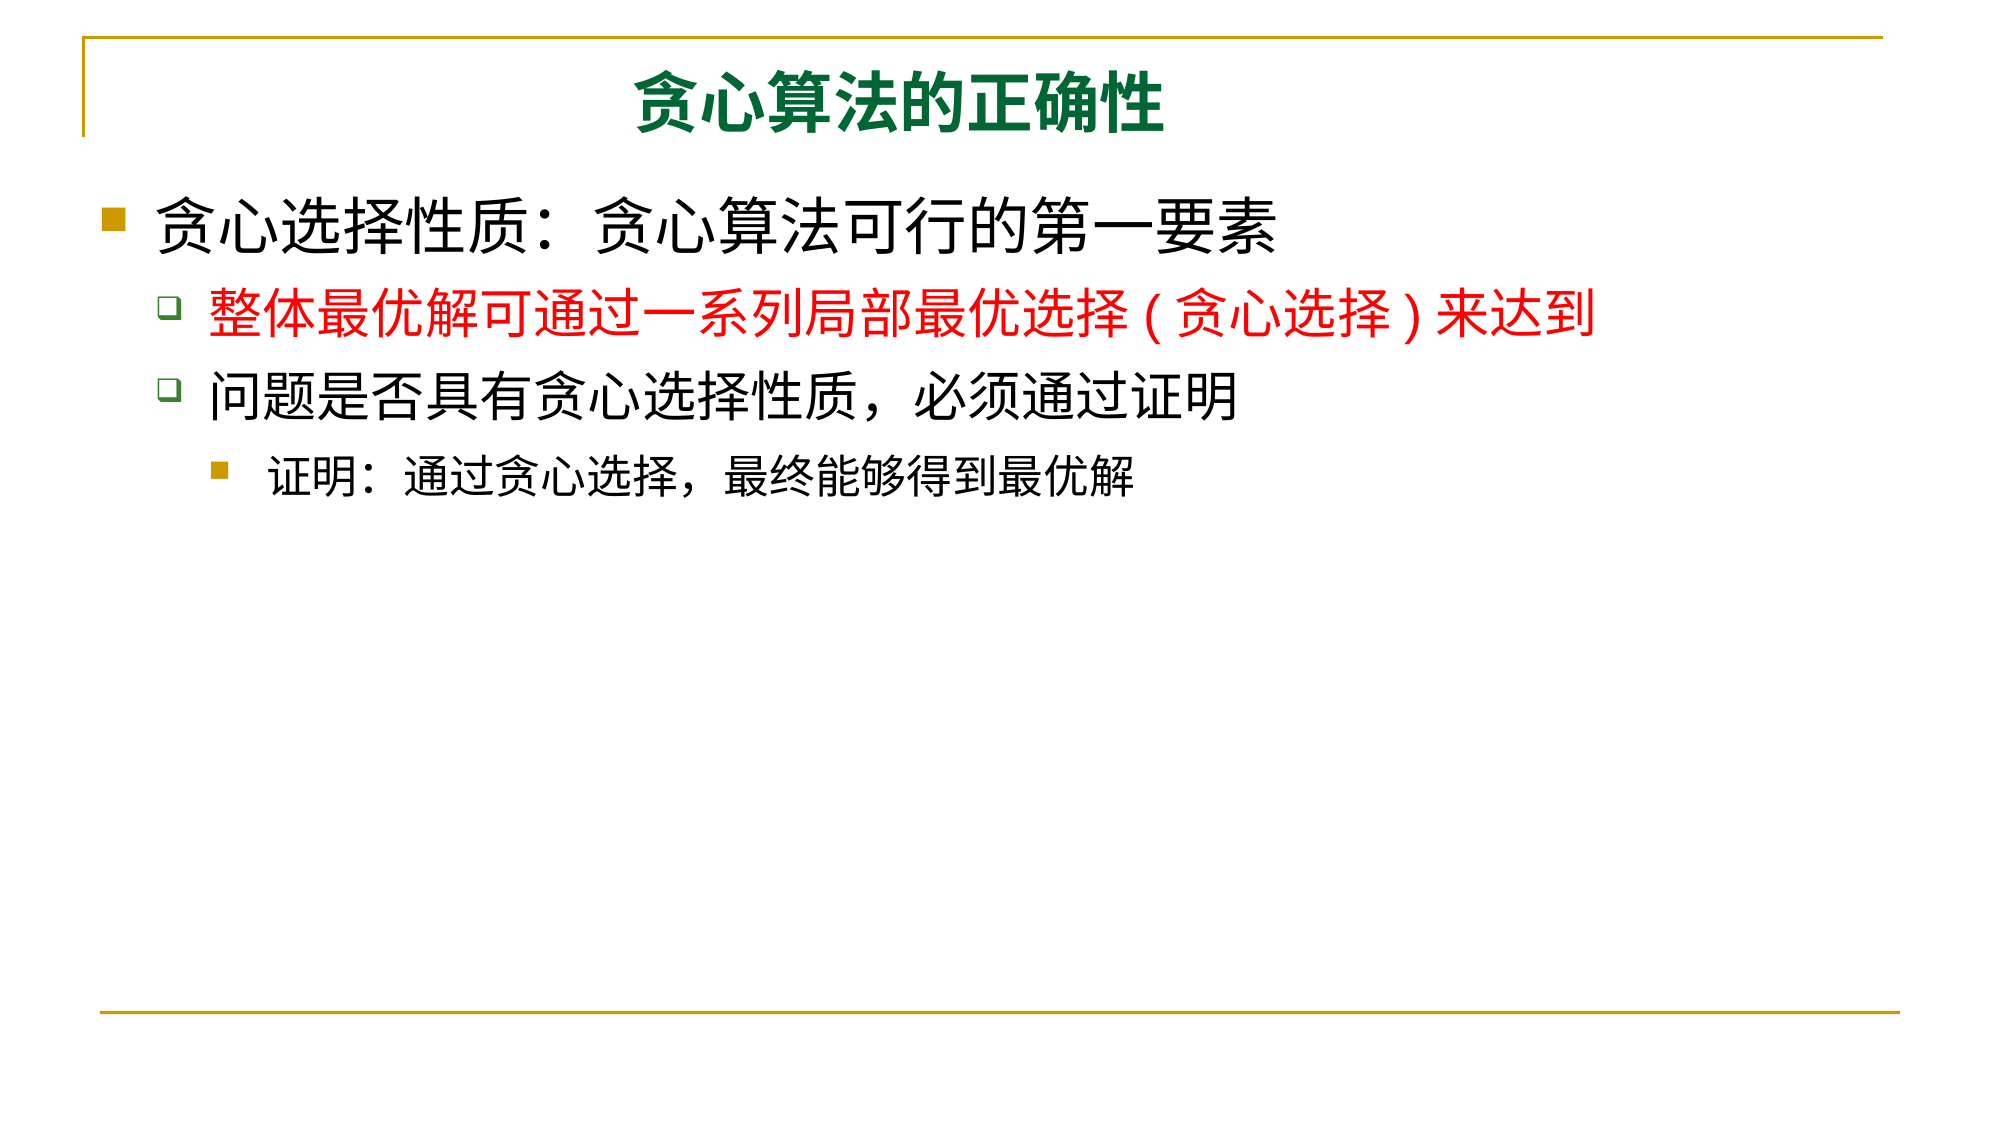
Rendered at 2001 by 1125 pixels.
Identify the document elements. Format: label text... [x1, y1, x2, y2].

title 贪心算法的正确性 [0, 45, 1800, 161]
list 贪心选择性质：贪心算法可行的第一要素 整体最优解可通过一系列局部最优选择(贪心选择)来达到 问题是否具有贪心选择性质，必须通过证明 证明：通过贪心选择，最终能够得到最优解 [83, 172, 1800, 1006]
